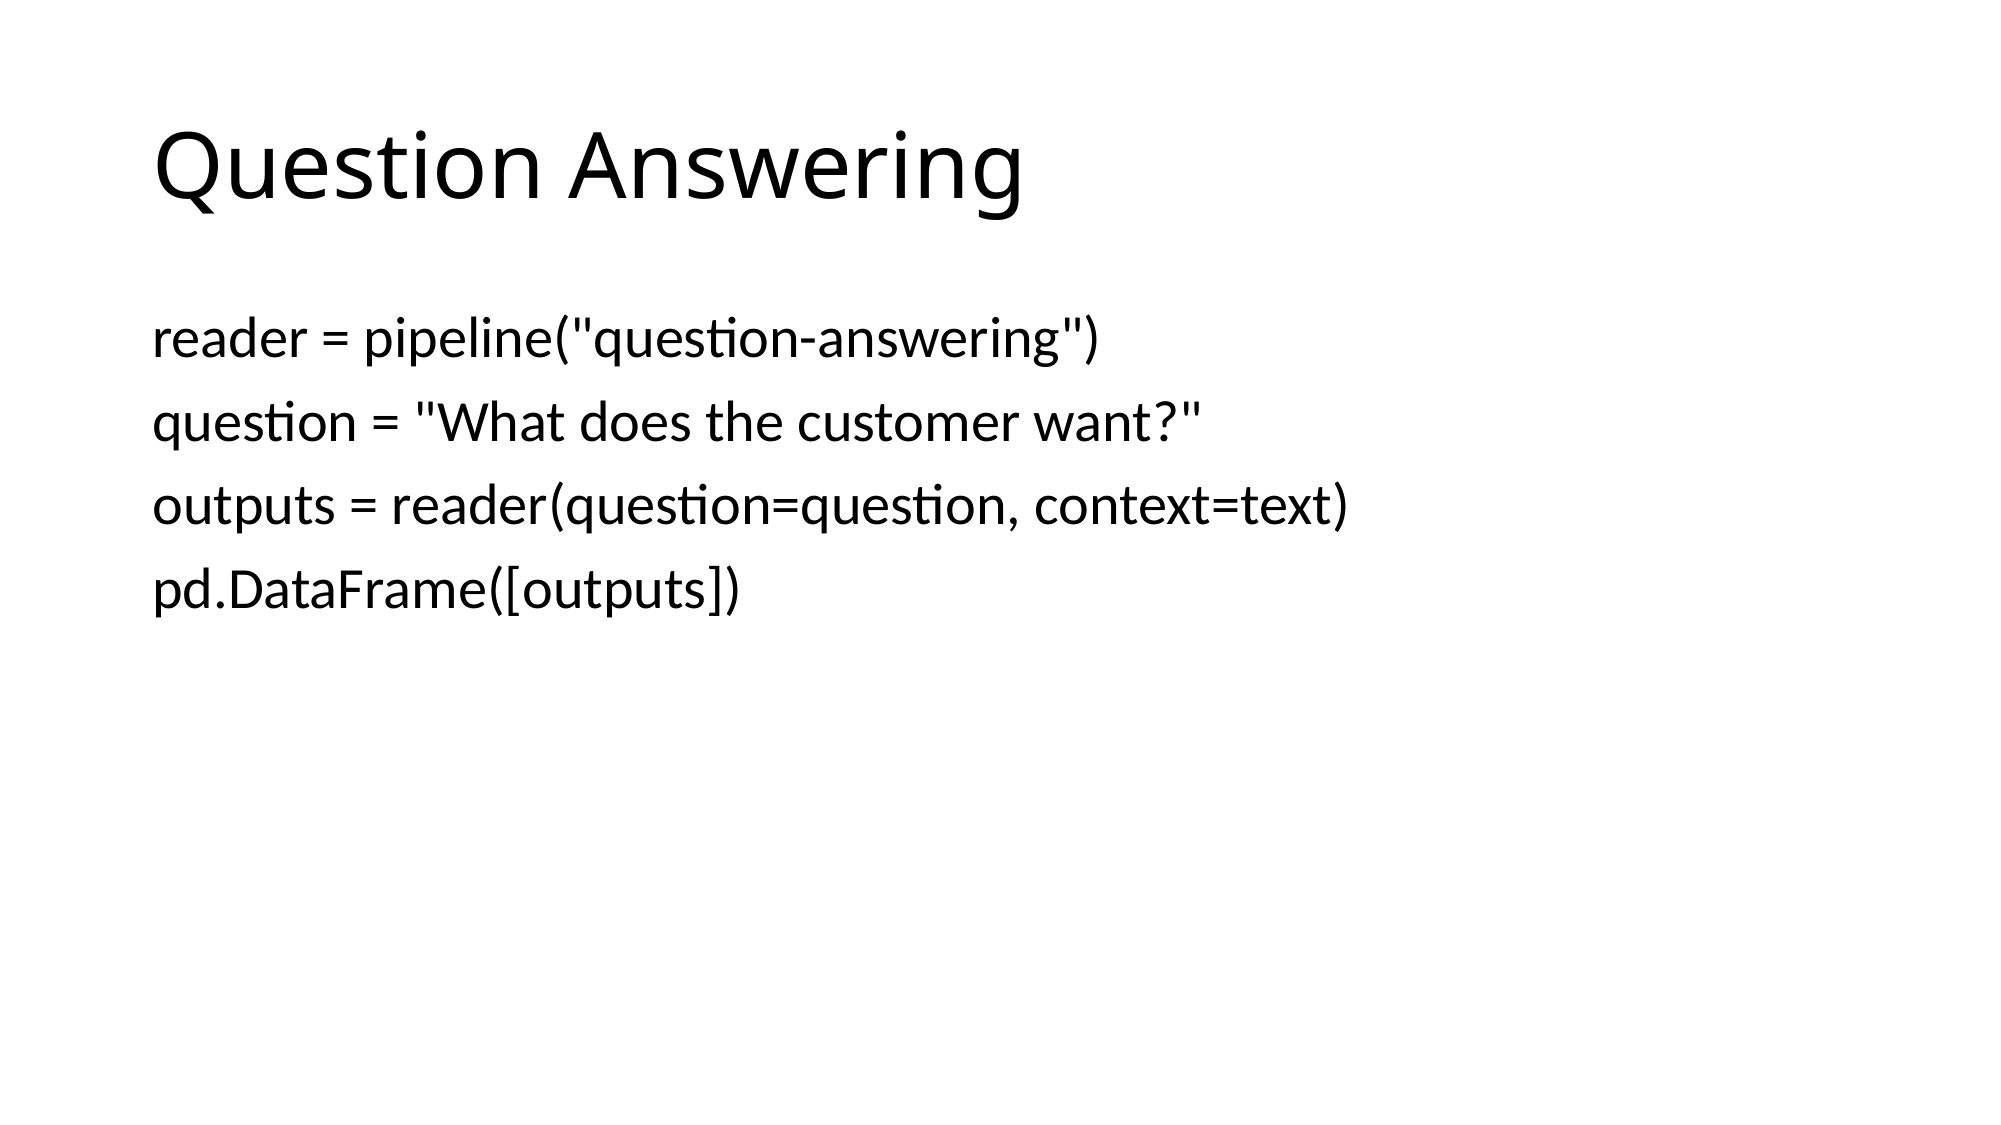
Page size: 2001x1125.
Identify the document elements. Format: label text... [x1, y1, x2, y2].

title Question Answering [137, 59, 1863, 278]
list reader = pipeline("question-answering") question = "What does the customer want?" outputs = reader(question=question, context=text) pd.DataFrame([outputs]) [137, 299, 1863, 1014]
